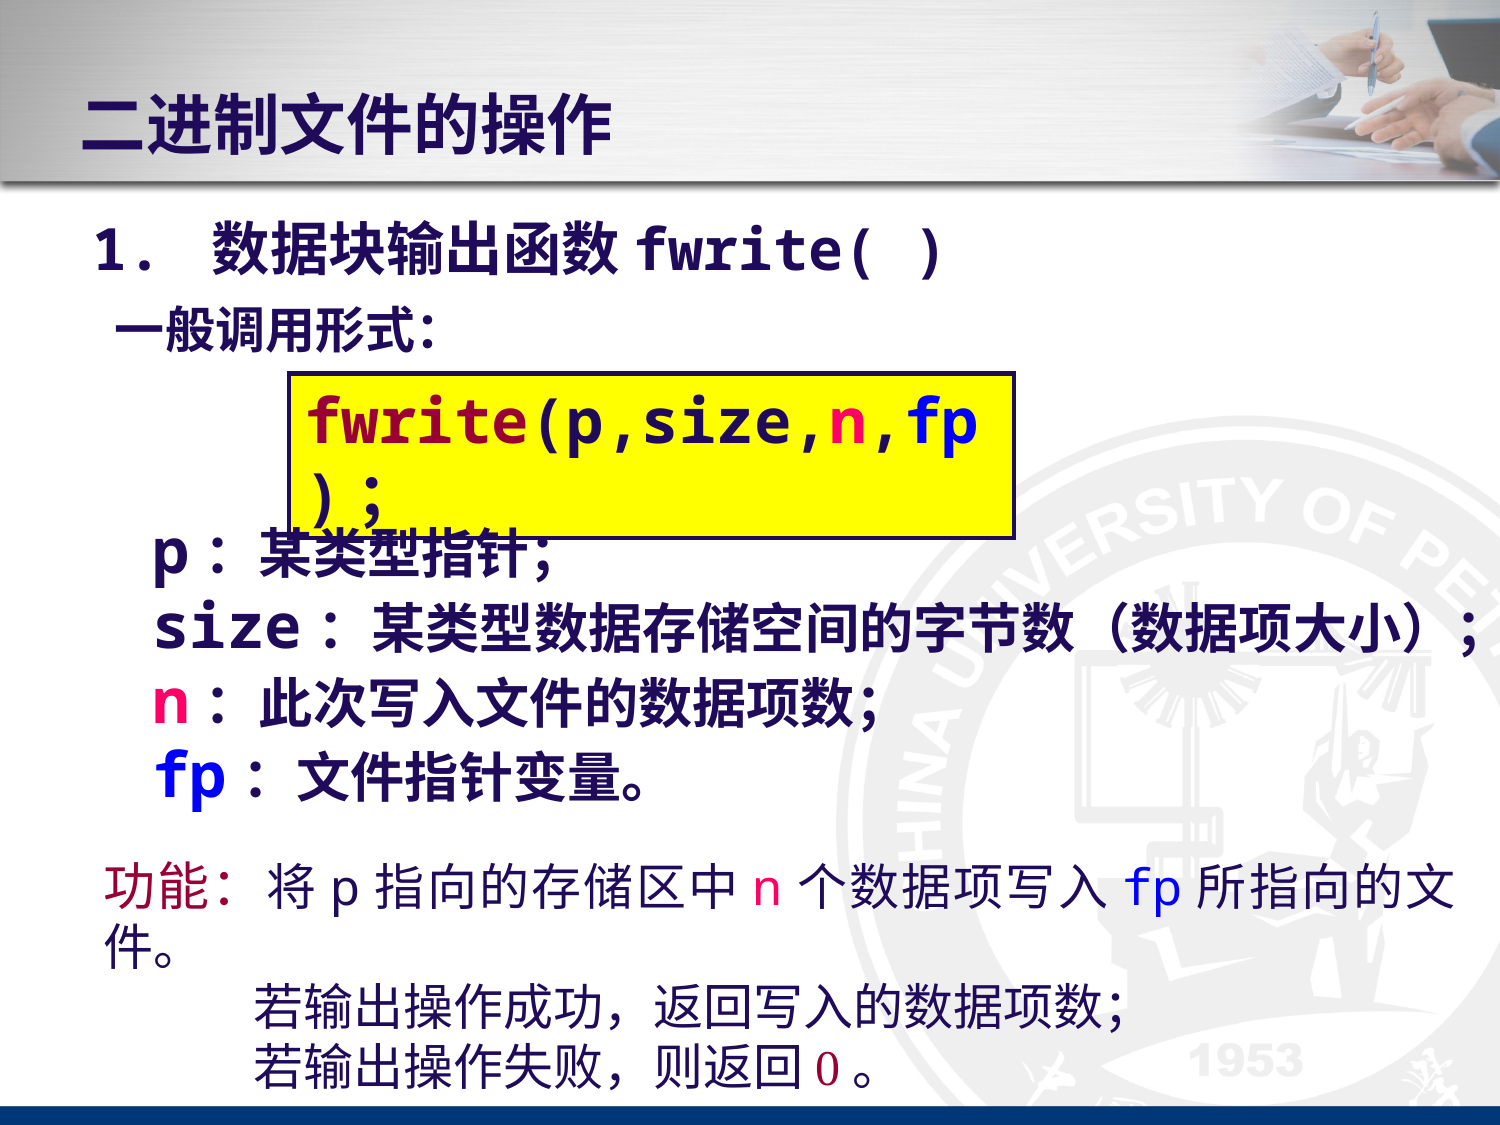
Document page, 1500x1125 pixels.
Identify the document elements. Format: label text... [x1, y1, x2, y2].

title 二进制文件的操作 [64, 54, 1247, 192]
text_box 一般调用形式： [100, 290, 738, 366]
text_box 功能：将p指向的存储区中n个数据项写入fp所指向的文件。 若输出操作成功，返回写入的数据项数； 若输出操作失败，则返回0。 [88, 846, 1471, 1047]
text_box p：某类型指针； size：某类型数据存储空间的字节数（数据项大小）； n：此次写入文件的数据项数； fp：文件指针变量。 [137, 503, 1500, 818]
text_box 1. 数据块输出函数fwrite( ) [41, 196, 1117, 284]
text_box fwrite(p,size,n,fp)； [289, 373, 1015, 503]
picture [0, 0, 1500, 1125]
